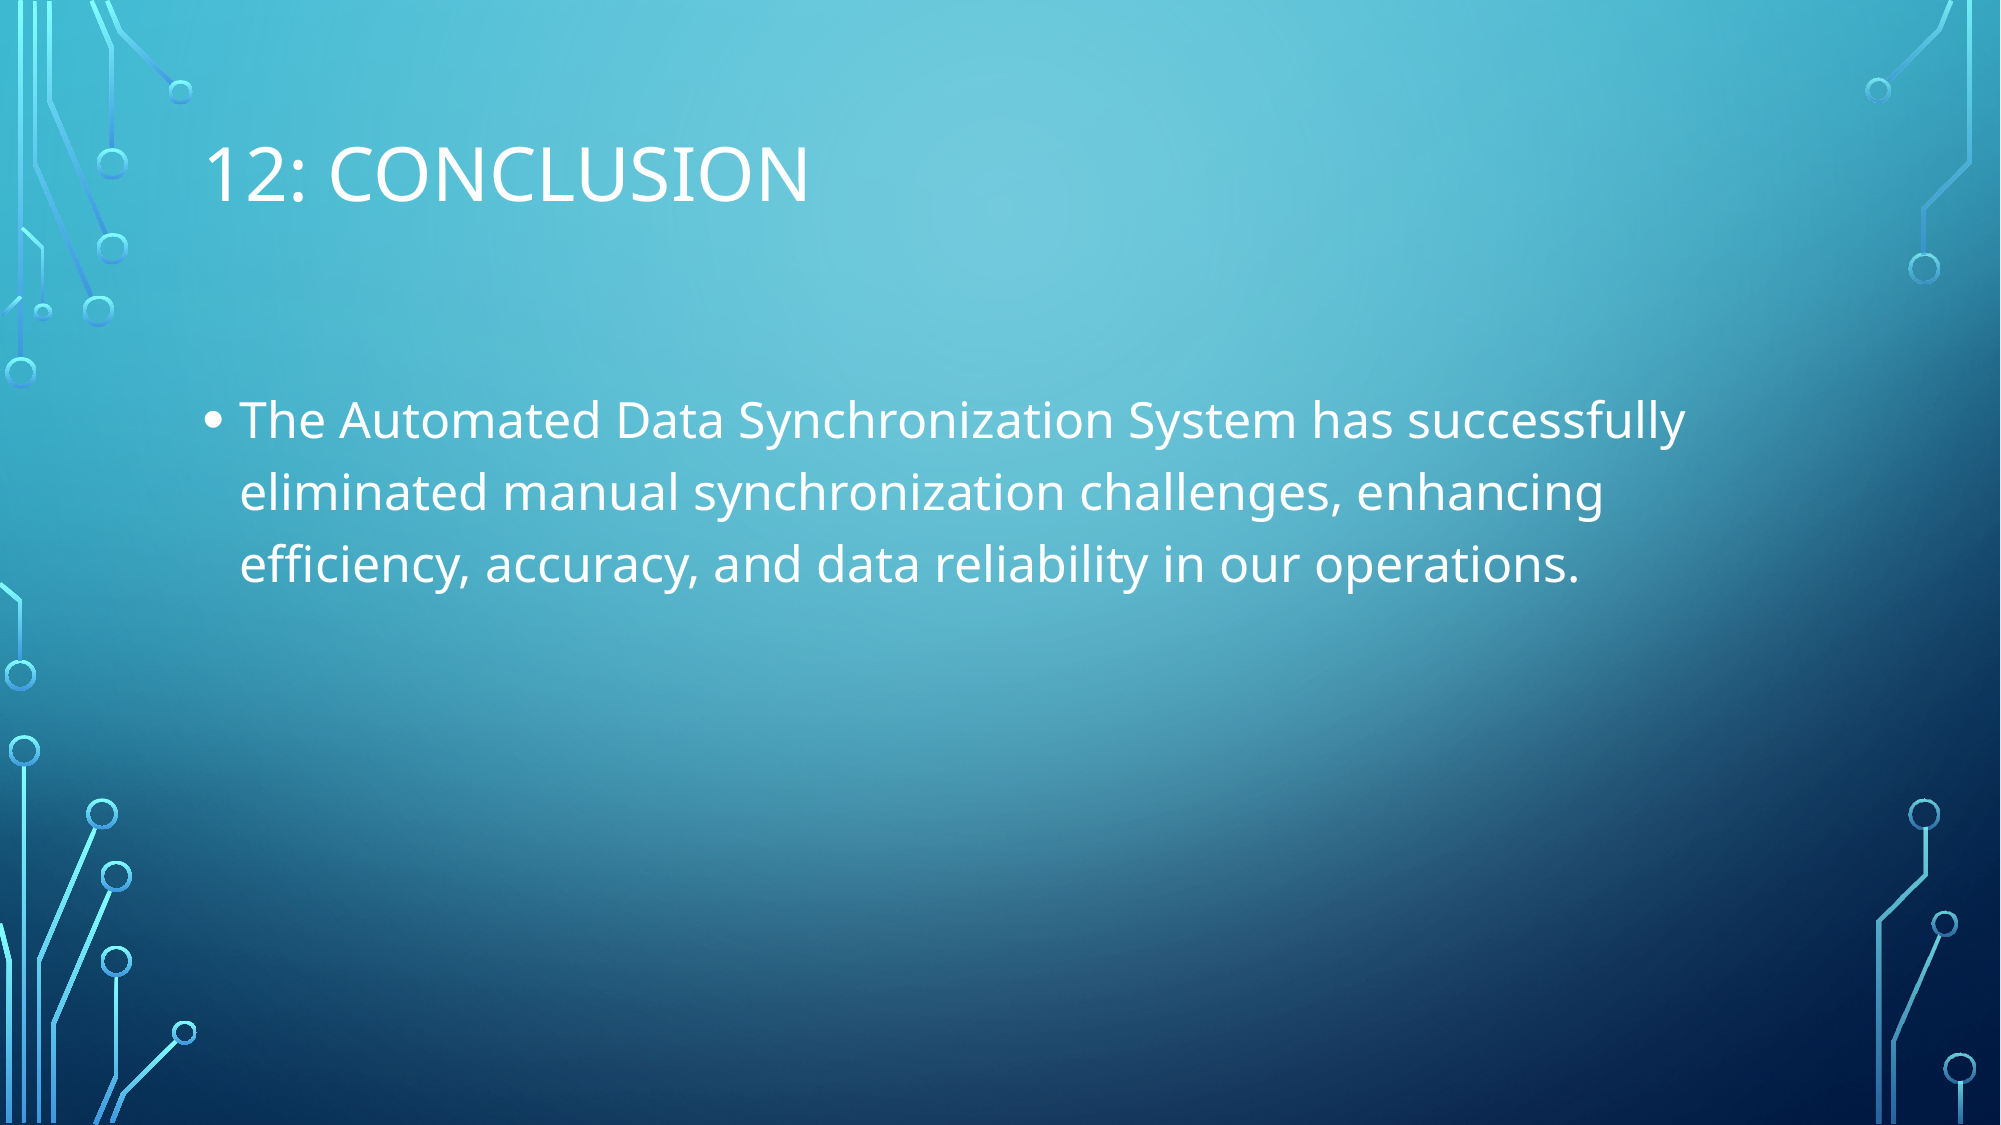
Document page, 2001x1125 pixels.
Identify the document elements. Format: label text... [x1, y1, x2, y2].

list The Automated Data Synchronization System has successfully eliminated manual synchronization challenges, enhancing efficiency, accuracy, and data reliability in our operations. [187, 369, 1813, 950]
title 12: Conclusion [187, 101, 1813, 344]
